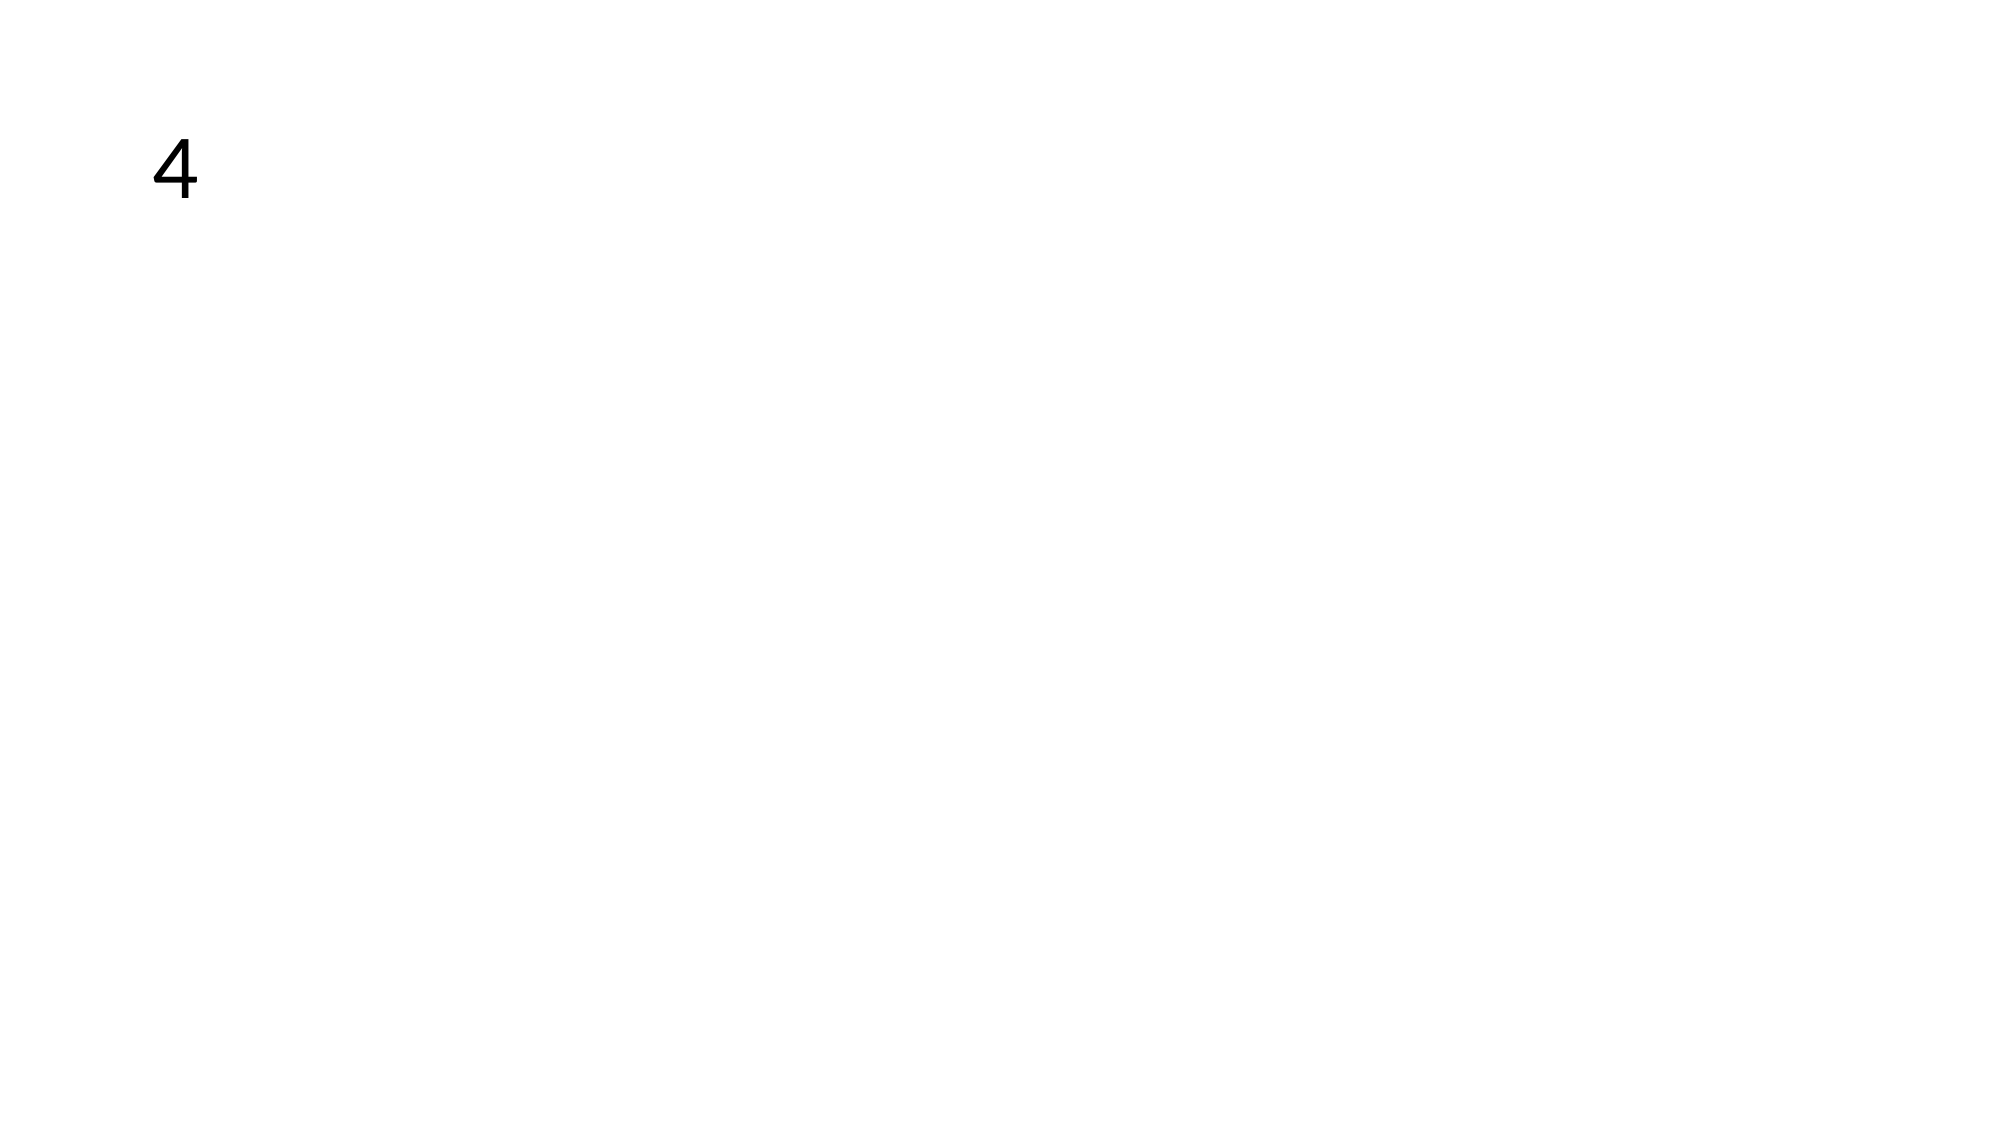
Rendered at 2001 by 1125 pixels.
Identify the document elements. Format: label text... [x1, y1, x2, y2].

title 4 [137, 59, 1863, 278]
